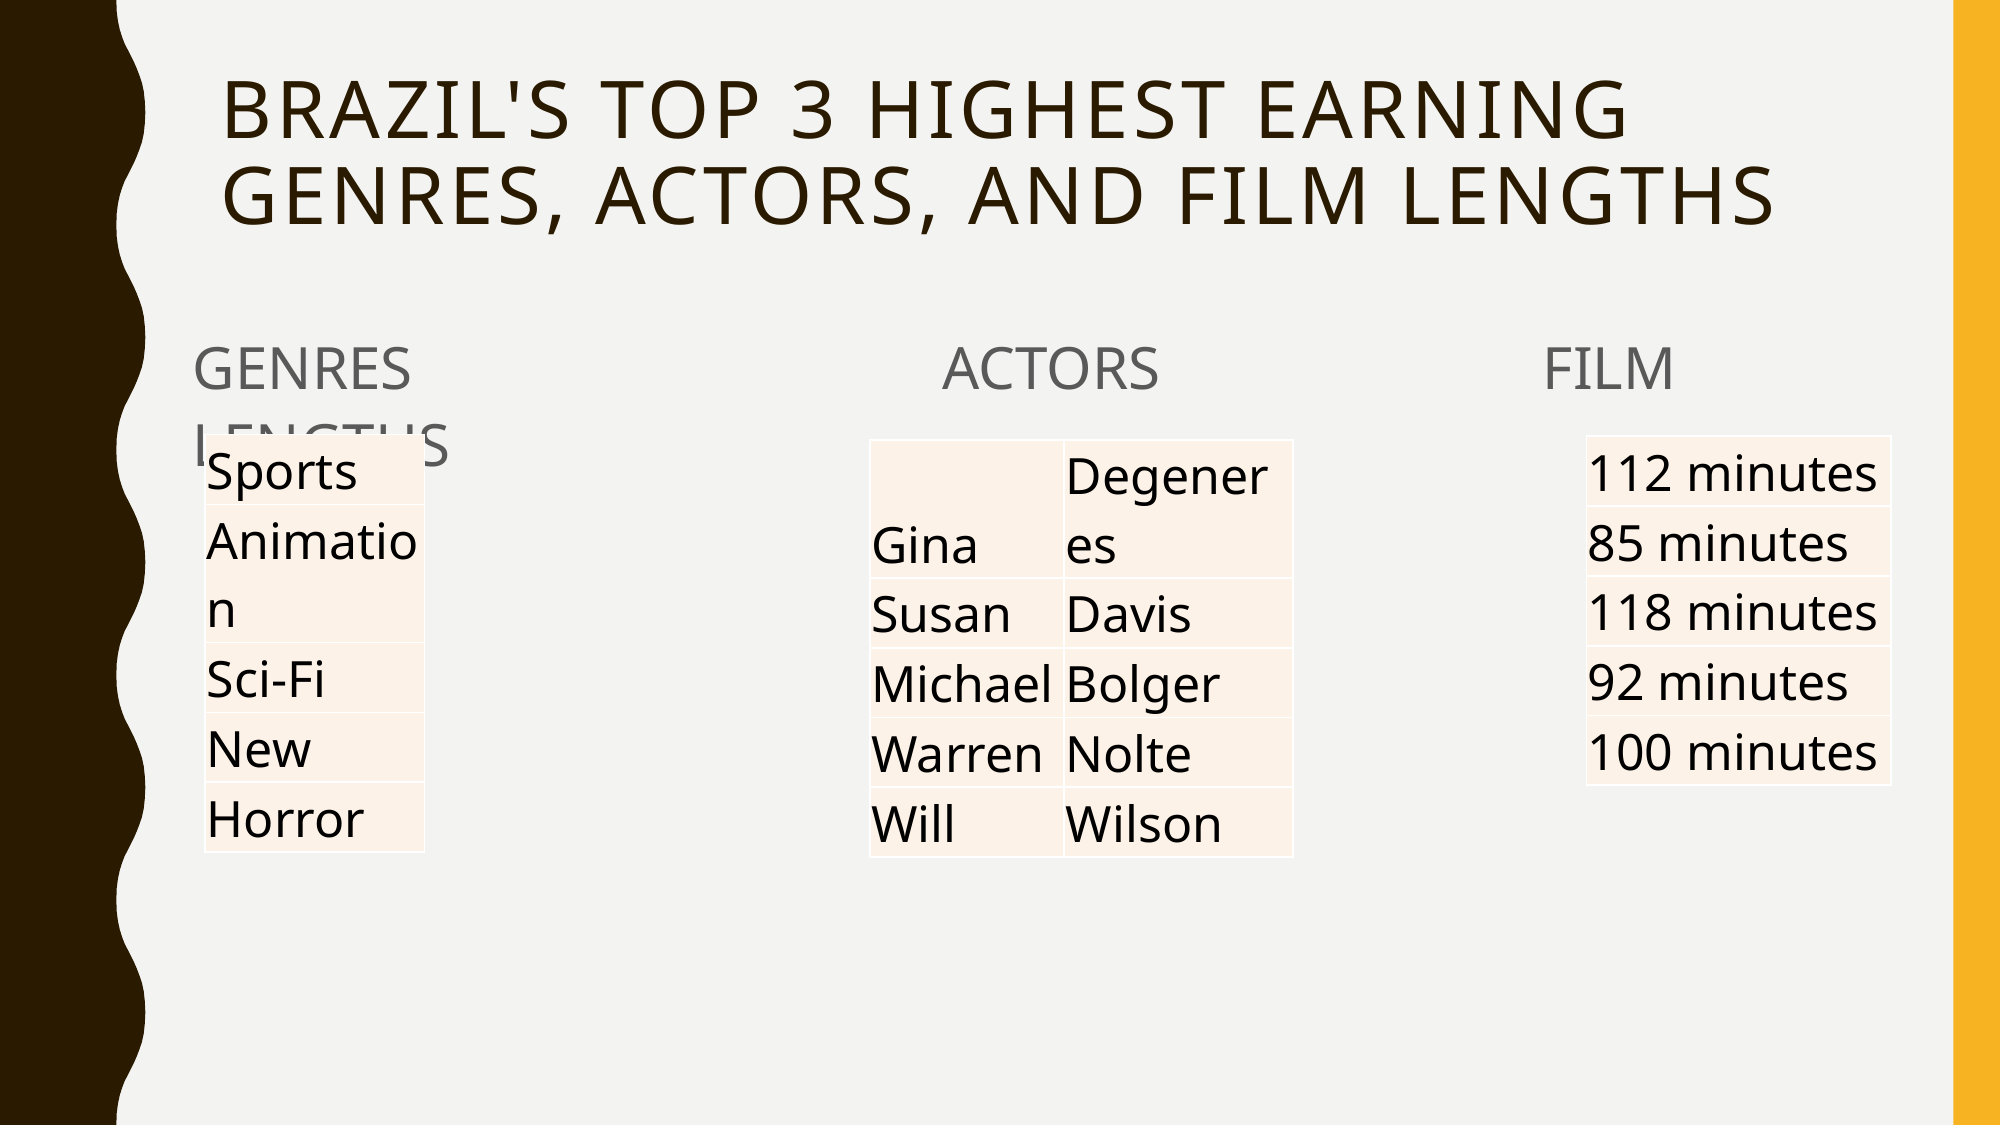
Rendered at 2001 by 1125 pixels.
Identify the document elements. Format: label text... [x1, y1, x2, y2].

table_header 112 minutes [1587, 437, 1890, 505]
table_cell Animation [206, 505, 424, 642]
table_cell Sci-Fi [206, 643, 424, 712]
table_cell New [206, 713, 424, 781]
table_cell Warren [871, 718, 1063, 786]
table_header Degeneres [1065, 441, 1292, 577]
table_cell 118 minutes [1587, 577, 1890, 645]
table_cell 92 minutes [1587, 647, 1890, 715]
table_header Sports [206, 435, 424, 504]
table_cell Horror [206, 783, 424, 851]
table_cell Susan [871, 579, 1063, 647]
table_cell Bolger [1065, 649, 1292, 717]
table_cell Wilson [1065, 788, 1292, 856]
list GENRES ACTORS FILM LENGTHS [177, 317, 1948, 975]
table_cell 100 minutes [1587, 716, 1890, 784]
table_header Gina [871, 441, 1063, 577]
title Brazil's top 3 highest earning Genres, Actors, and film lengths [205, 62, 1875, 308]
table_cell Nolte [1065, 718, 1292, 786]
table_cell 85 minutes [1587, 507, 1890, 575]
table_cell Will [871, 788, 1063, 856]
table_cell Michael [871, 649, 1063, 717]
table_cell Davis [1065, 579, 1292, 647]
